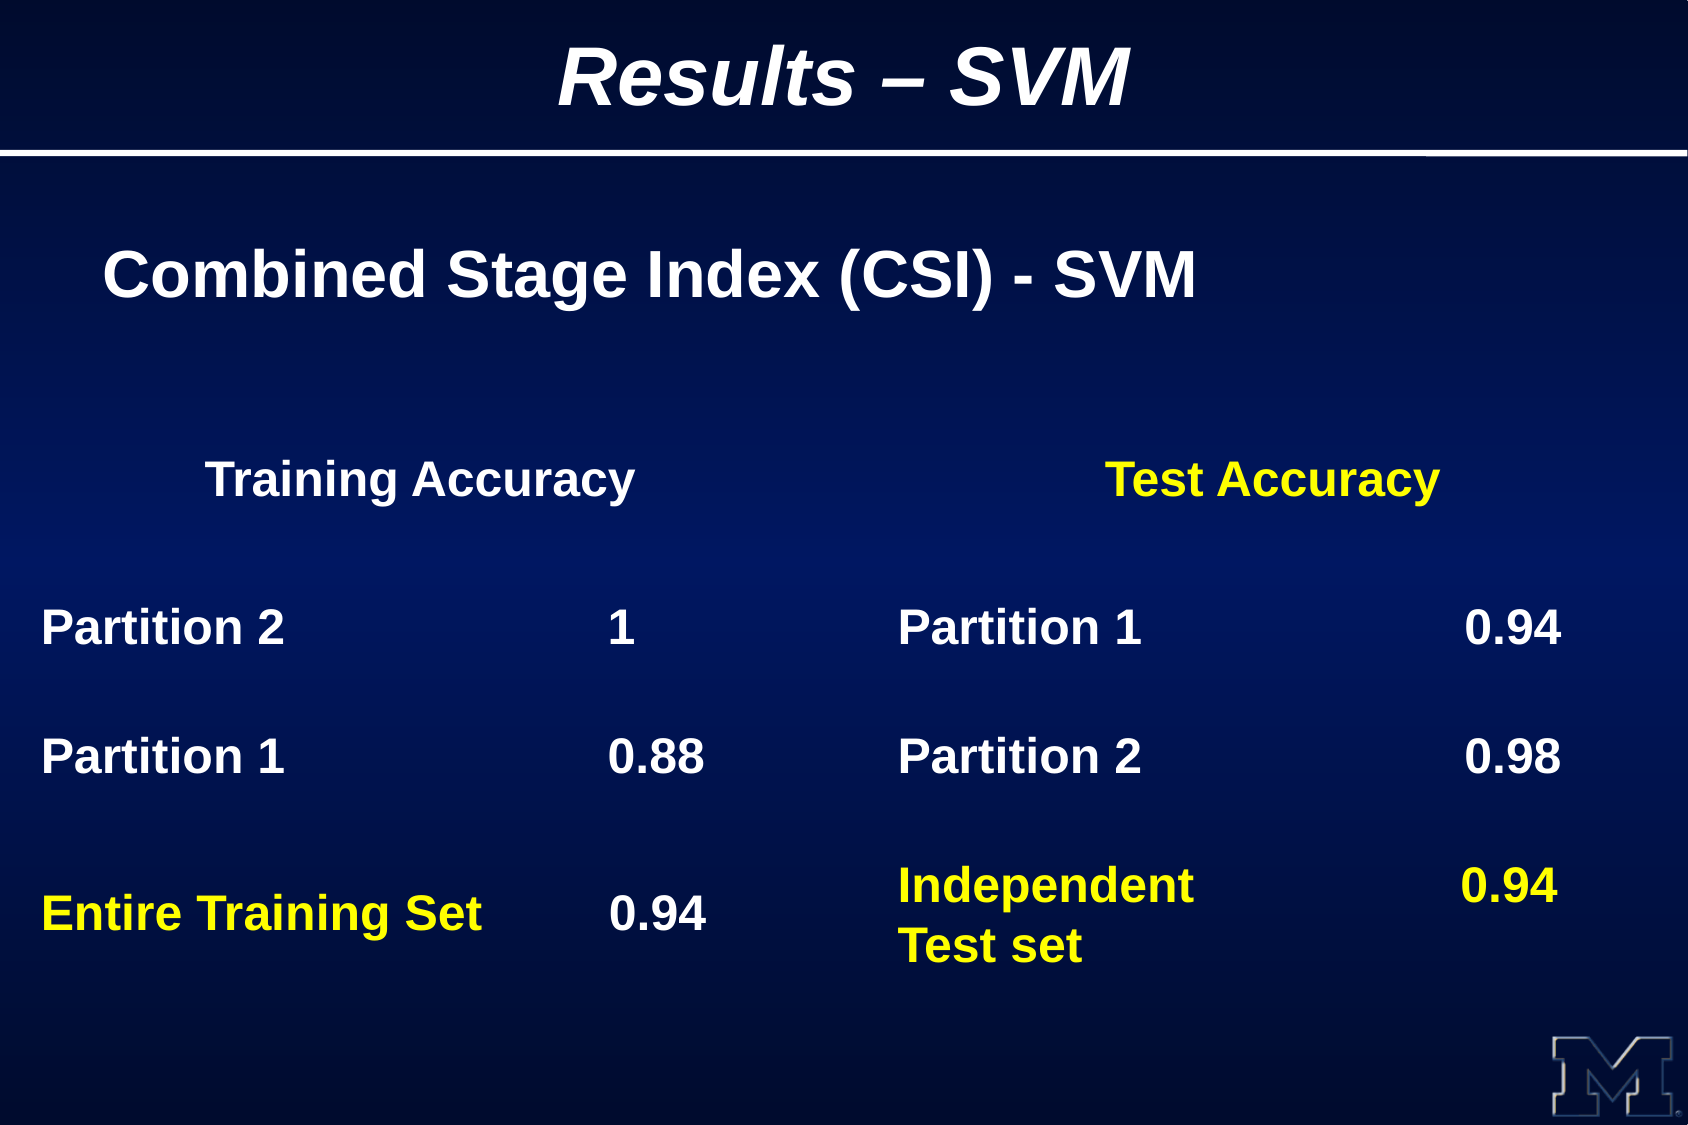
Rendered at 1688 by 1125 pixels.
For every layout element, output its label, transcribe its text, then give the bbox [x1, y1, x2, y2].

text_box Partition 1 0.94 [882, 587, 1643, 662]
text_box Combined Stage Index (CSI) - SVM [87, 223, 1624, 319]
text_box Test Accuracy [966, 438, 1580, 514]
text_box Partition 1 0.88 [26, 716, 786, 791]
text_box Independent 0.94 Test set [882, 844, 1638, 980]
text_box Training Accuracy [87, 438, 753, 514]
text_box Results – SVM [0, 14, 1688, 130]
picture [1546, 1030, 1688, 1125]
text_box Partition 2 0.98 [882, 716, 1643, 791]
text_box Entire Training Set 0.94 [26, 873, 883, 948]
text_box Partition 2 1 [26, 587, 786, 662]
